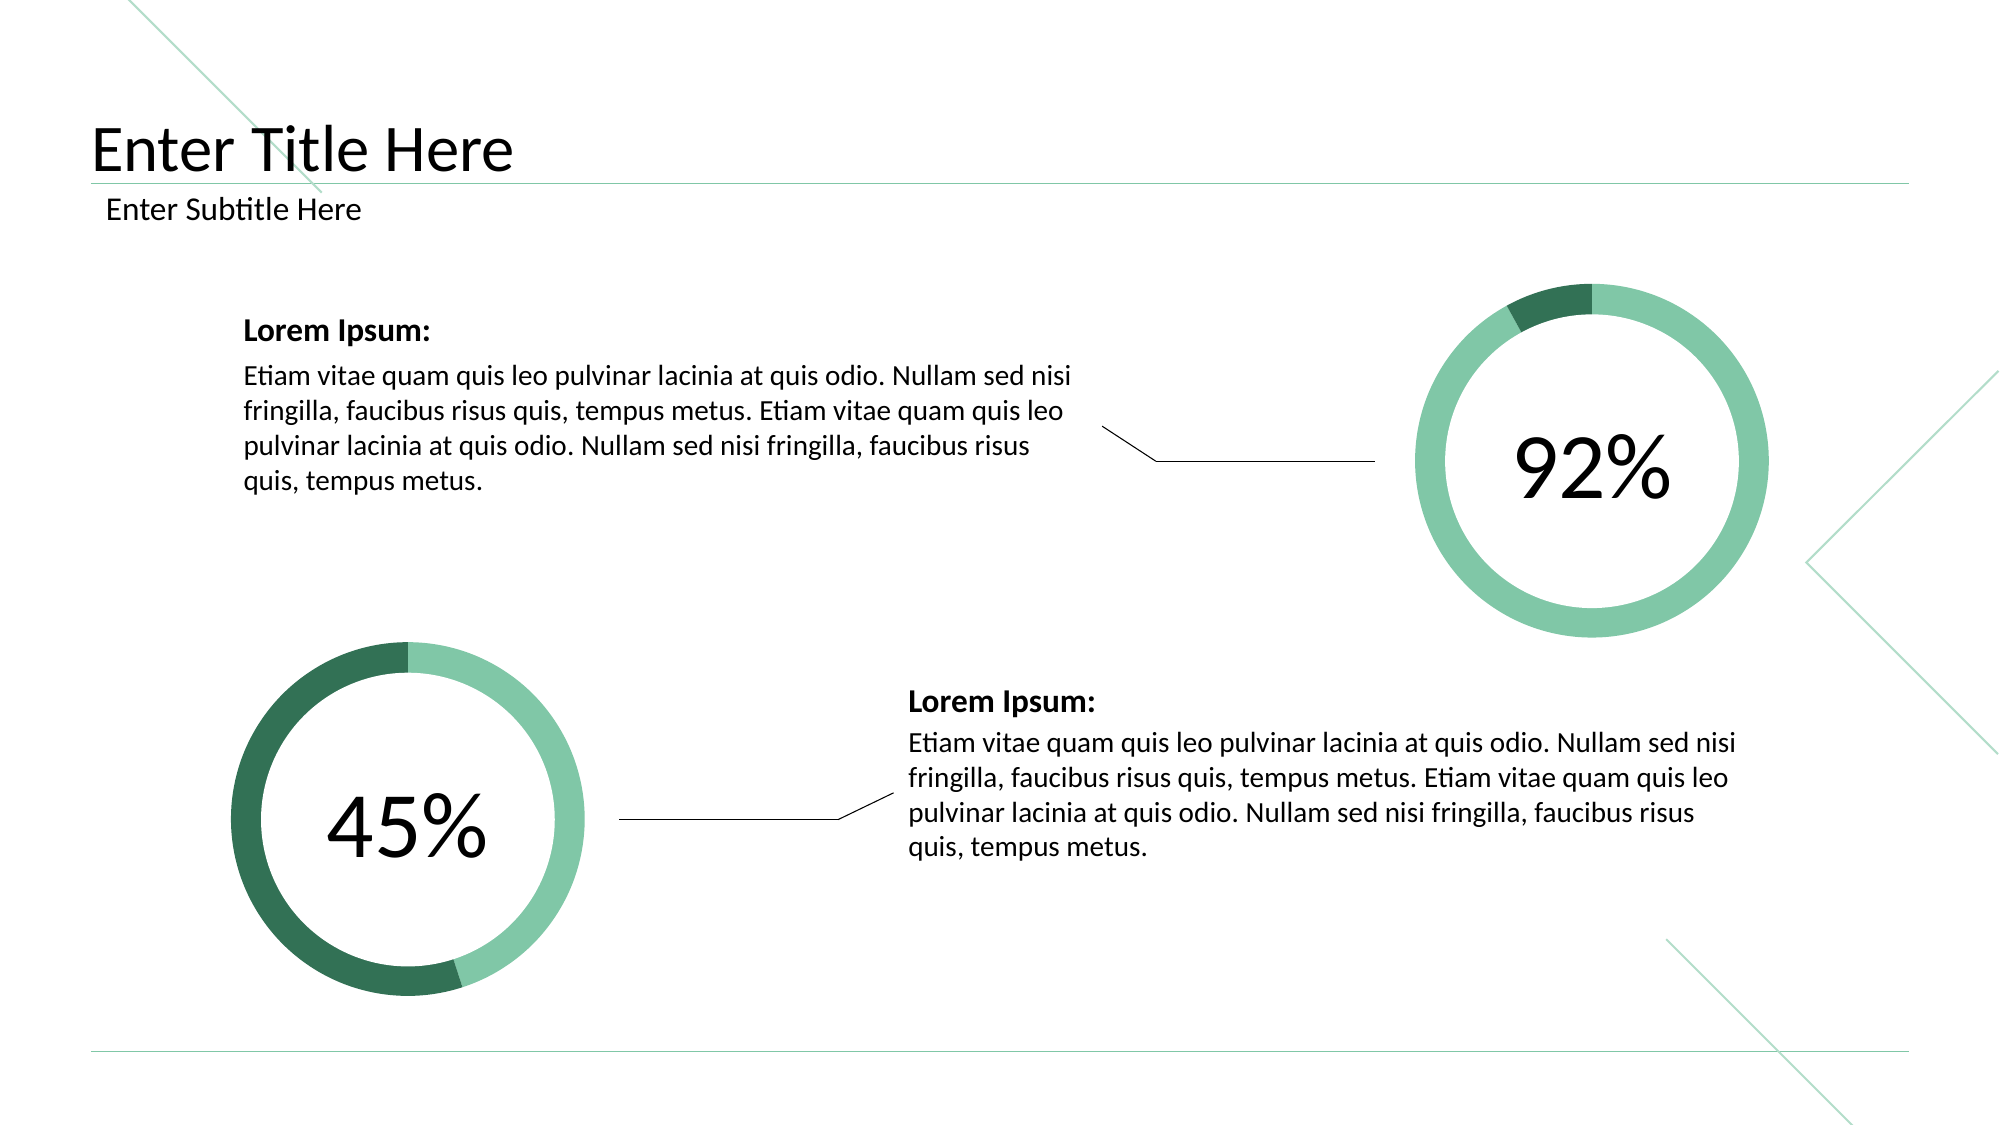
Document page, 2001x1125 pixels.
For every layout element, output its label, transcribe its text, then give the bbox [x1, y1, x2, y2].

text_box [1101, 426, 1156, 462]
text_box Etiam vitae quam quis leo pulvinar lacinia at quis odio. Nullam sed nisi fringilla, faucibus risus quis, tempus metus. Etiam vitae quam quis leo pulvinar lacinia at quis odio. Nullam sed nisi fringilla, faucibus risus quis, tempus metus. [893, 727, 1772, 884]
chart [1412, 282, 1772, 641]
title Enter Title Here [91, 65, 1909, 184]
text_box Etiam vitae quam quis leo pulvinar lacinia at quis odio. Nullam sed nisi fringilla, faucibus risus quis, tempus metus. Etiam vitae quam quis leo pulvinar lacinia at quis odio. Nullam sed nisi fringilla, faucibus risus quis, tempus metus. [228, 356, 1103, 518]
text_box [838, 792, 894, 820]
text_box Lorem Ipsum: [228, 281, 1103, 356]
text_box Lorem Ipsum: [893, 651, 1772, 727]
list Enter Subtitle Here [91, 184, 1909, 236]
chart [228, 640, 588, 999]
